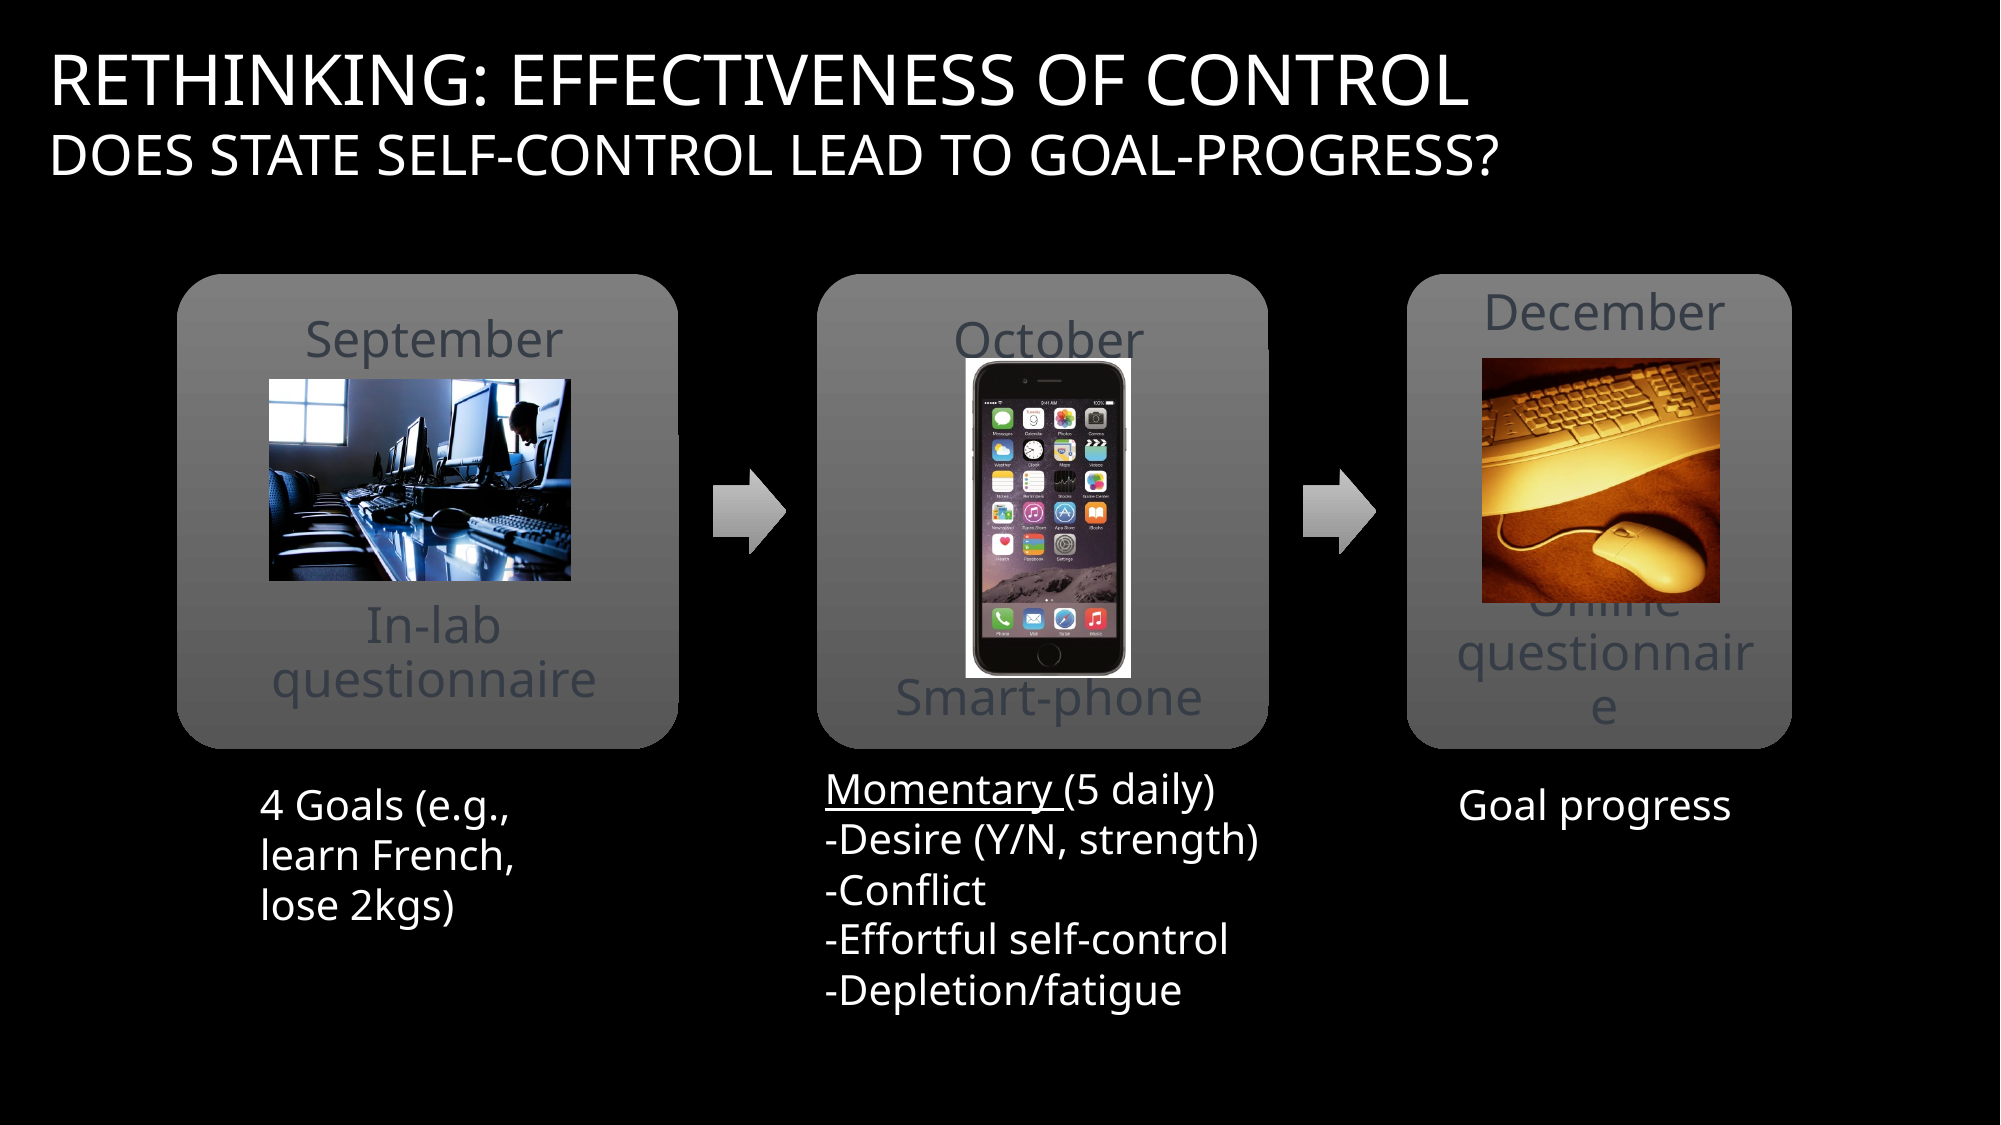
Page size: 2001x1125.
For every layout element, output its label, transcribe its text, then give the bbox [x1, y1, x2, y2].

text_box Momentary (5 daily) -Desire (Y/N, strength) -Conflict -Effortful self-control -Depletion/fatigue [809, 755, 1287, 1021]
text_box Goal progress [1443, 771, 1794, 936]
picture [1482, 357, 1720, 603]
text_box Rethinking: effectiveness of control does state self-control lead to goal-progress? [34, 27, 1990, 199]
picture [965, 357, 1132, 679]
picture [269, 379, 571, 581]
text_box 4 Goals (e.g., learn French, lose 2kgs) [244, 771, 595, 1036]
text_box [175, 273, 1794, 750]
